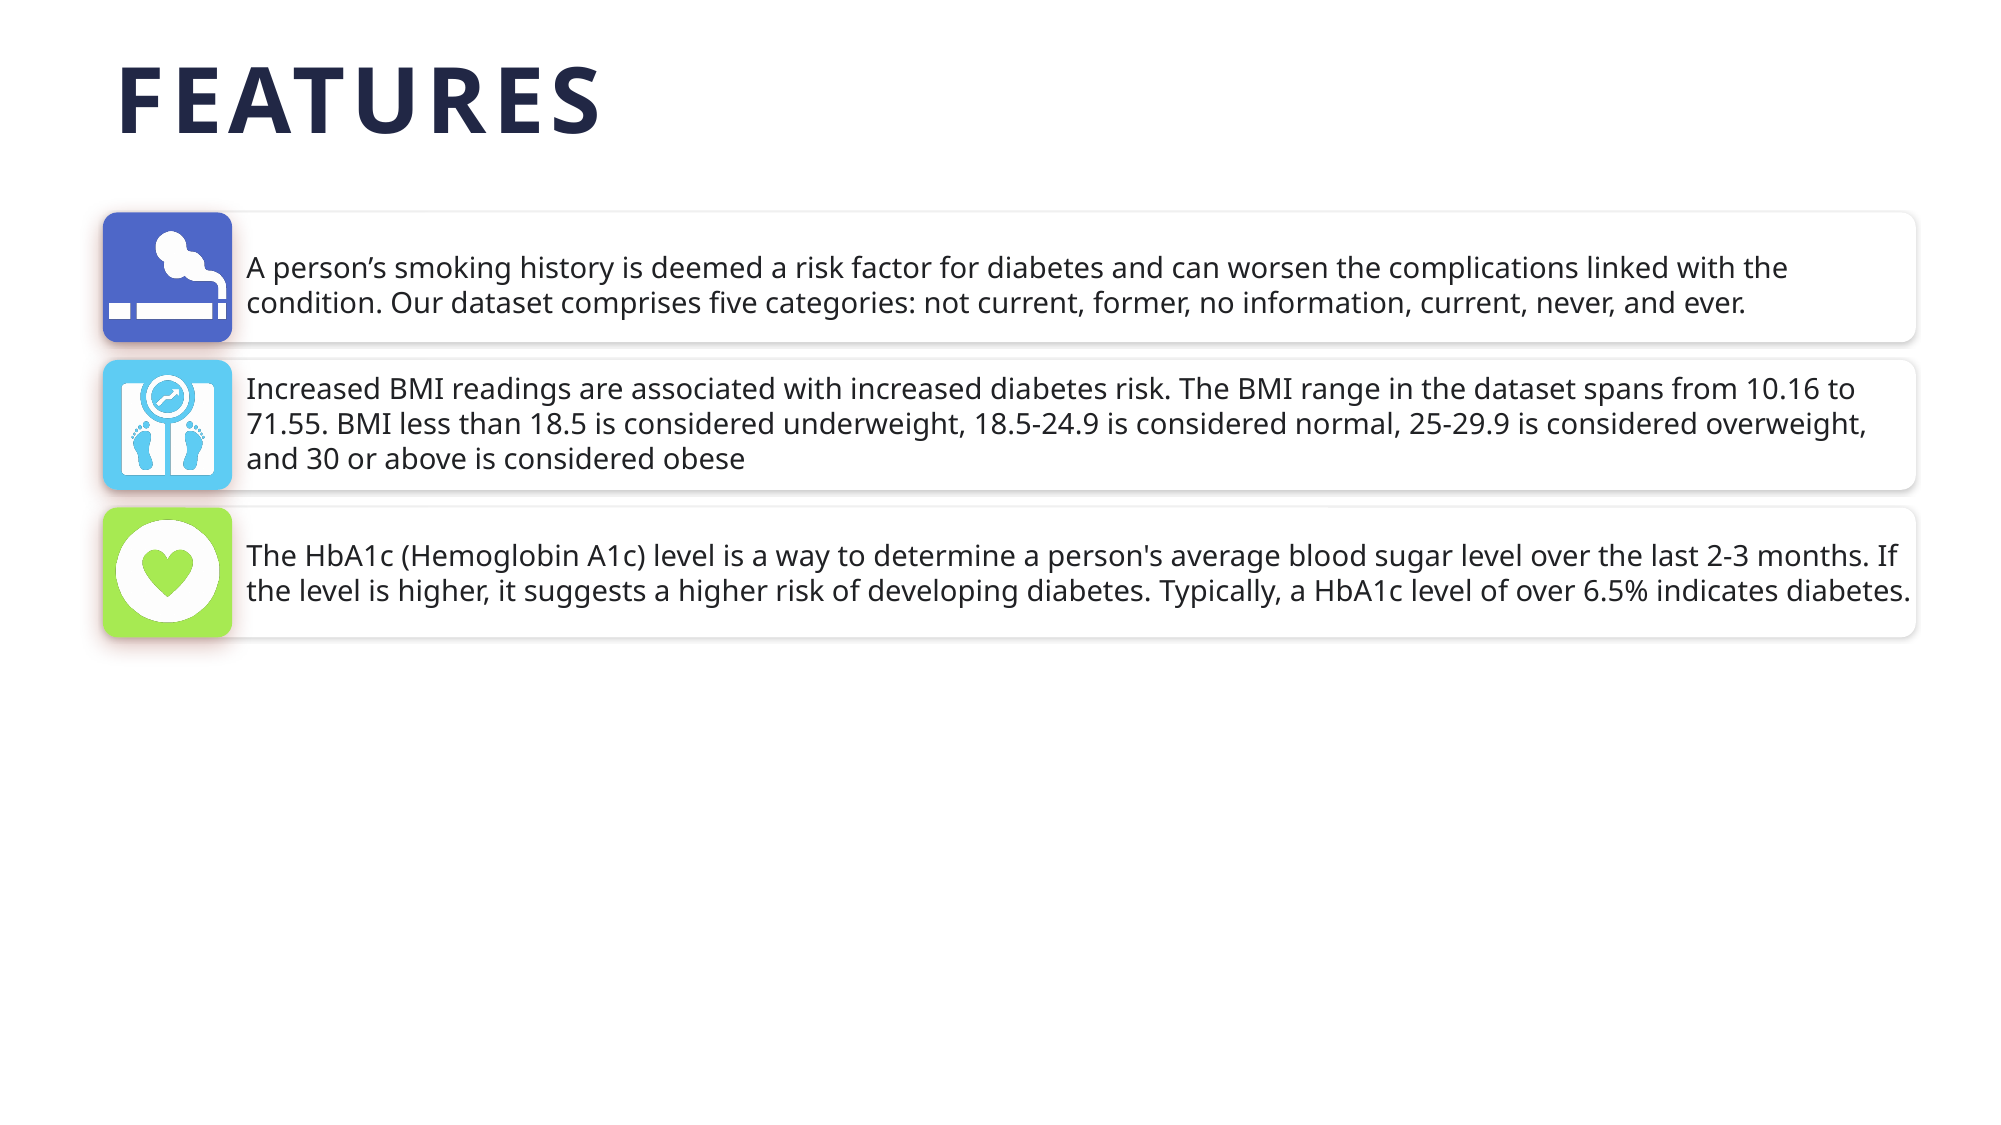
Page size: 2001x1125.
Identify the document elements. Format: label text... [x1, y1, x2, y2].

text_box The HbA1c (Hemoglobin A1c) level is a way to determine a person's average blood sugar level over the last 2-3 months. If the level is higher, it suggests a higher risk of developing diabetes. Typically, a HbA1c level of over 6.5% indicates diabetes. [246, 519, 1916, 625]
text_box [108, 340, 227, 344]
text_box [238, 506, 1917, 639]
picture [102, 506, 233, 636]
title FEATURES [99, 45, 1900, 163]
text_box A person’s smoking history is deemed a risk factor for diabetes and can worsen the complications linked with the condition. Our dataset comprises five categories: not current, former, no information, current, never, and ever. [246, 230, 1916, 338]
text_box [238, 358, 1917, 491]
text_box [245, 338, 1913, 344]
text_box Increased BMI readings are associated with increased diabetes risk. The BMI range in the dataset spans from 10.16 to 71.55. BMI less than 18.5 is considered underweight, 18.5-24.9 is considered normal, 25-29.9 is considered overweight, and 30 or above is considered obese [246, 378, 1916, 467]
picture [102, 360, 233, 491]
text_box [233, 211, 1917, 333]
picture [102, 210, 233, 340]
